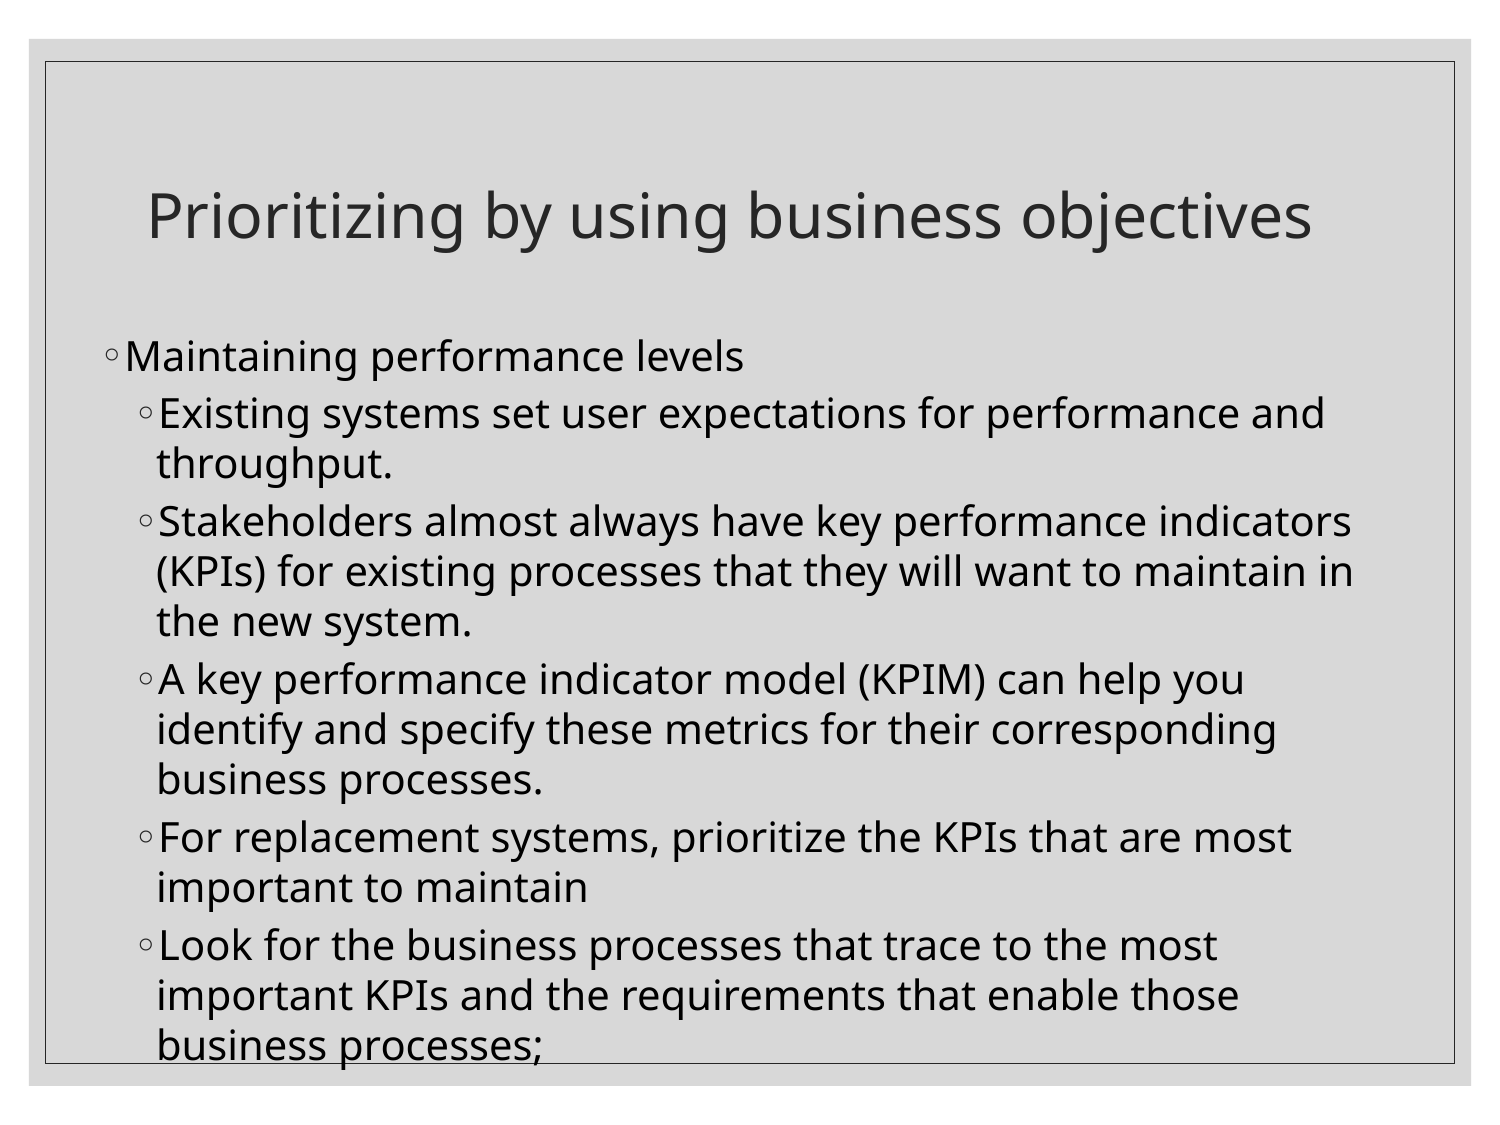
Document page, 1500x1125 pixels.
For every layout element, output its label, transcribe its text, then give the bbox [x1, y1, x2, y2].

title Prioritizing by using business objectives [131, 105, 1369, 317]
list Maintaining performance levels Existing systems set user expectations for performance and throughput. Stakeholders almost always have key performance indicators (KPIs) for existing processes that they will want to maintain in the new system. A key performance indicator model (KPIM) can help you identify and specify these metrics for their corresponding business processes. For replacement systems, prioritize the KPIs that are most important to maintain Look for the business processes that trace to the most important KPIs and the requirements that enable those business processes; [84, 317, 1416, 795]
